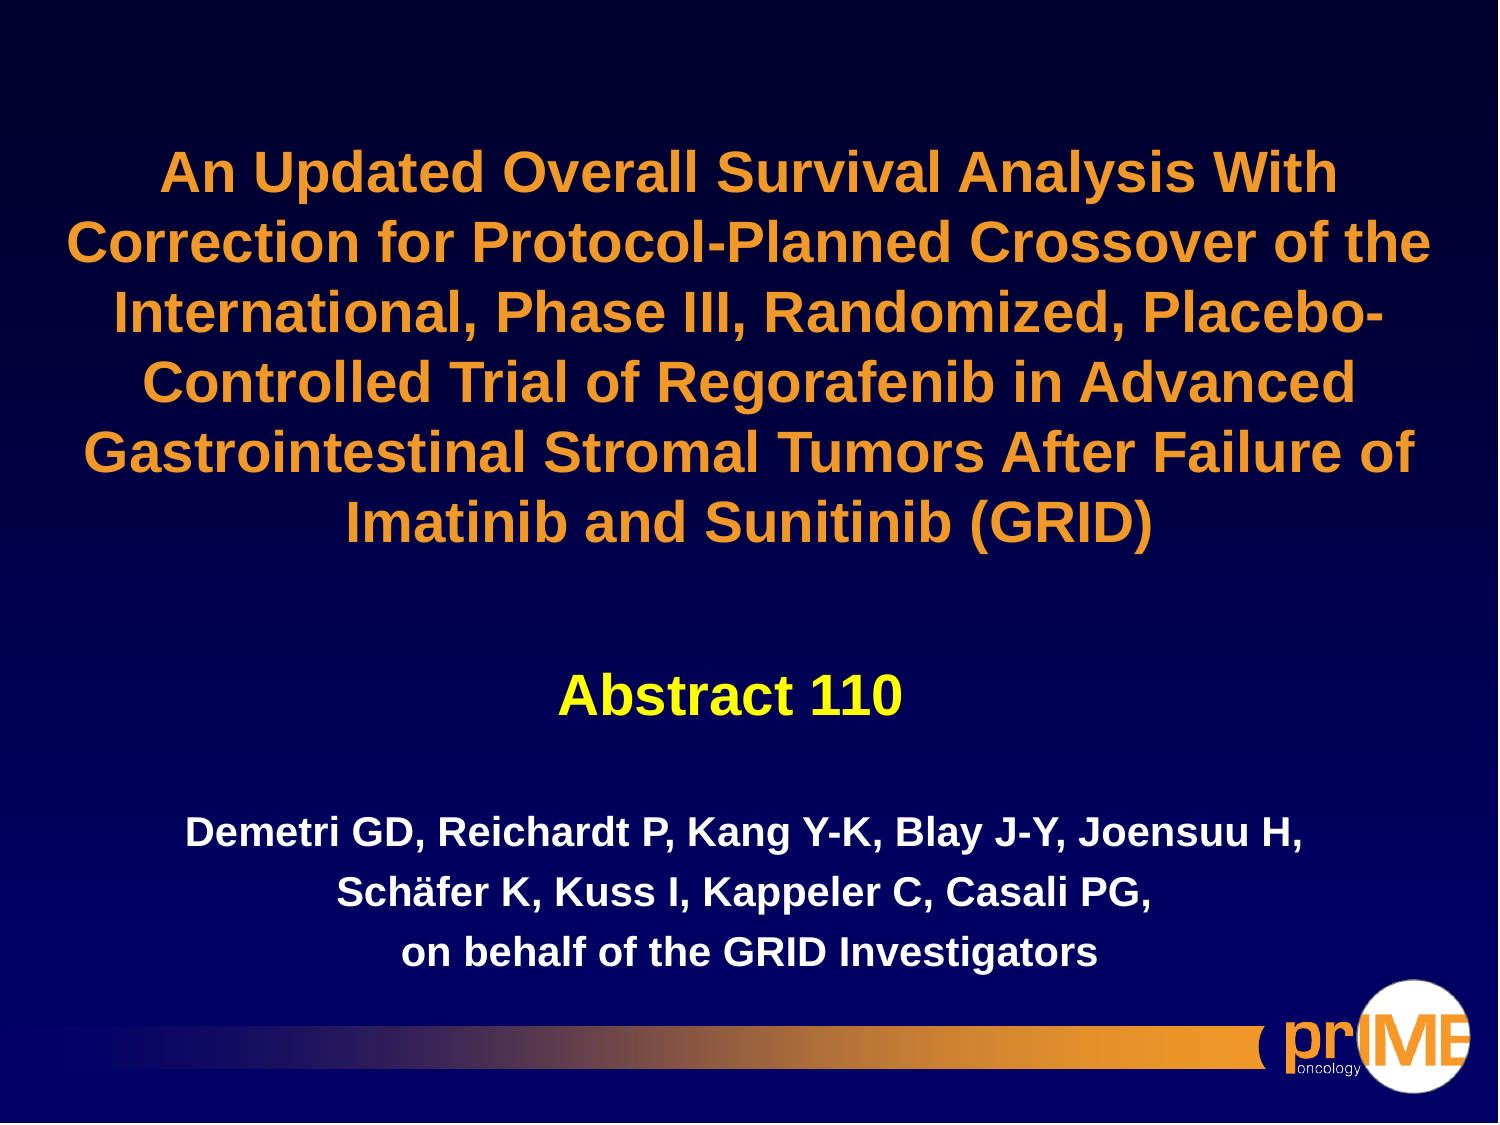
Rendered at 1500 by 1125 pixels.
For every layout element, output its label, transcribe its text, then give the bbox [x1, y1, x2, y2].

text_box Abstract 110 [542, 650, 920, 735]
title An Updated Overall Survival Analysis With Correction for Protocol-Planned Crossover of the International, Phase III, Randomized, Placebo-Controlled Trial of Regorafenib in Advanced Gastrointestinal Stromal Tumors After Failure of Imatinib and Sunitinib (GRID) [0, 258, 1500, 500]
subtitle Demetri GD, Reichardt P, Kang Y-K, Blay J-Y, Joensuu H, Schäfer K, Kuss I, Kappeler C, Casali PG, on behalf of the GRID Investigators [75, 787, 1425, 1075]
